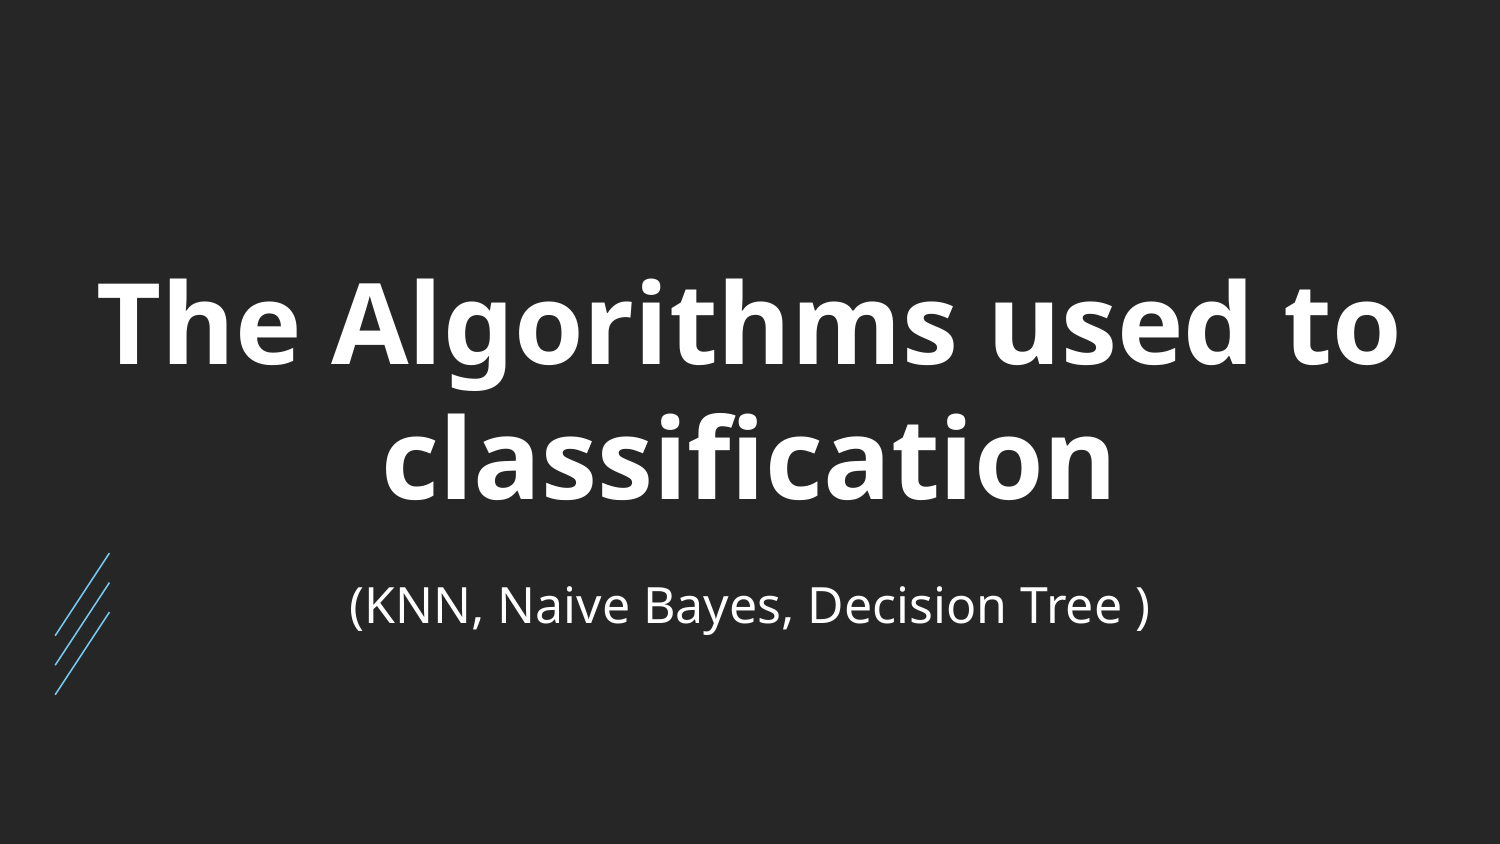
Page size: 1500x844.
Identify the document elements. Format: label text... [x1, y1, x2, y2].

title The Algorithms used to classification [75, 242, 1425, 529]
text_box (KNN, Naive Bayes, Decision Tree ) [112, 566, 1388, 656]
